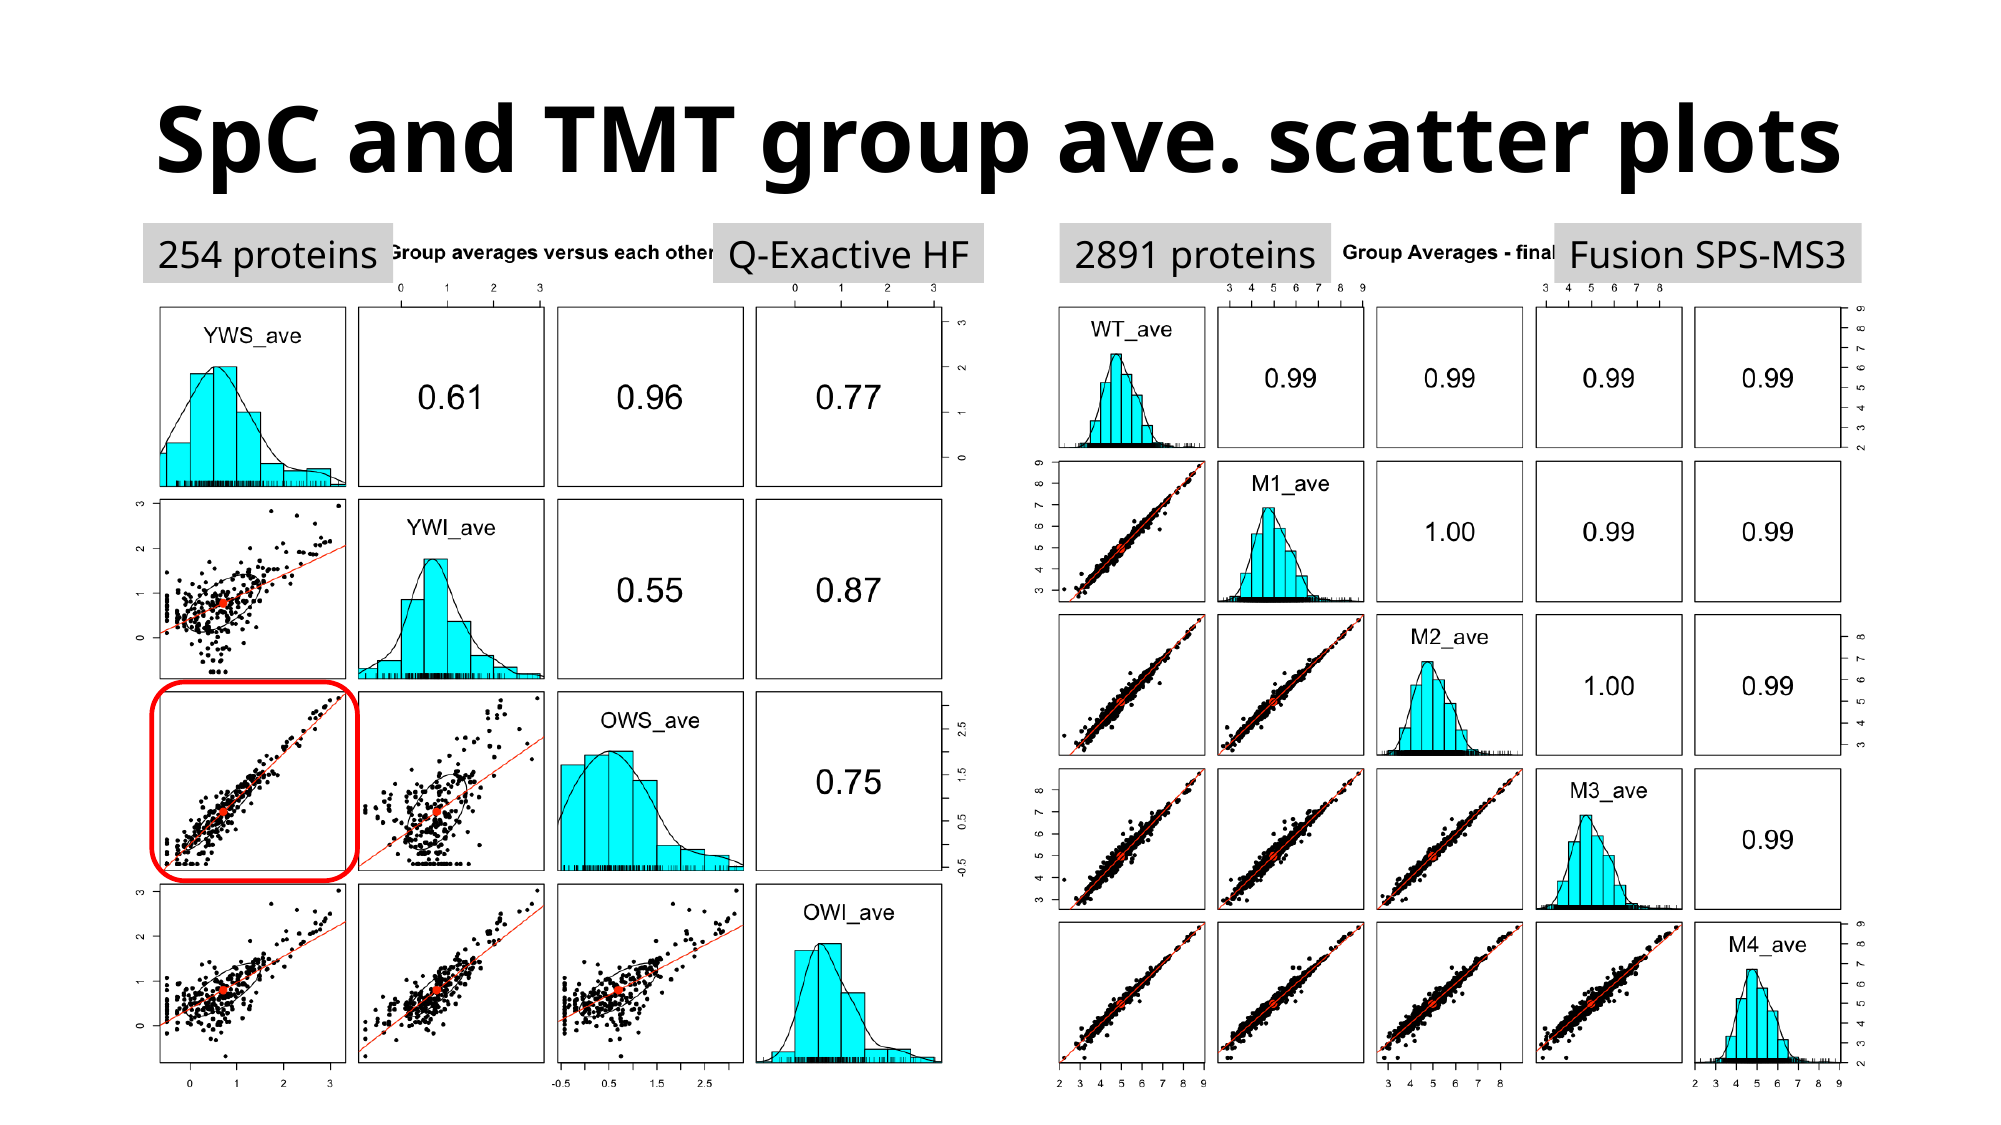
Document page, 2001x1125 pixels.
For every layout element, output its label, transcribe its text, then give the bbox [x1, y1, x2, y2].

picture [100, 220, 1900, 1122]
title SpC and TMT group ave. scatter plots [137, 59, 1863, 220]
